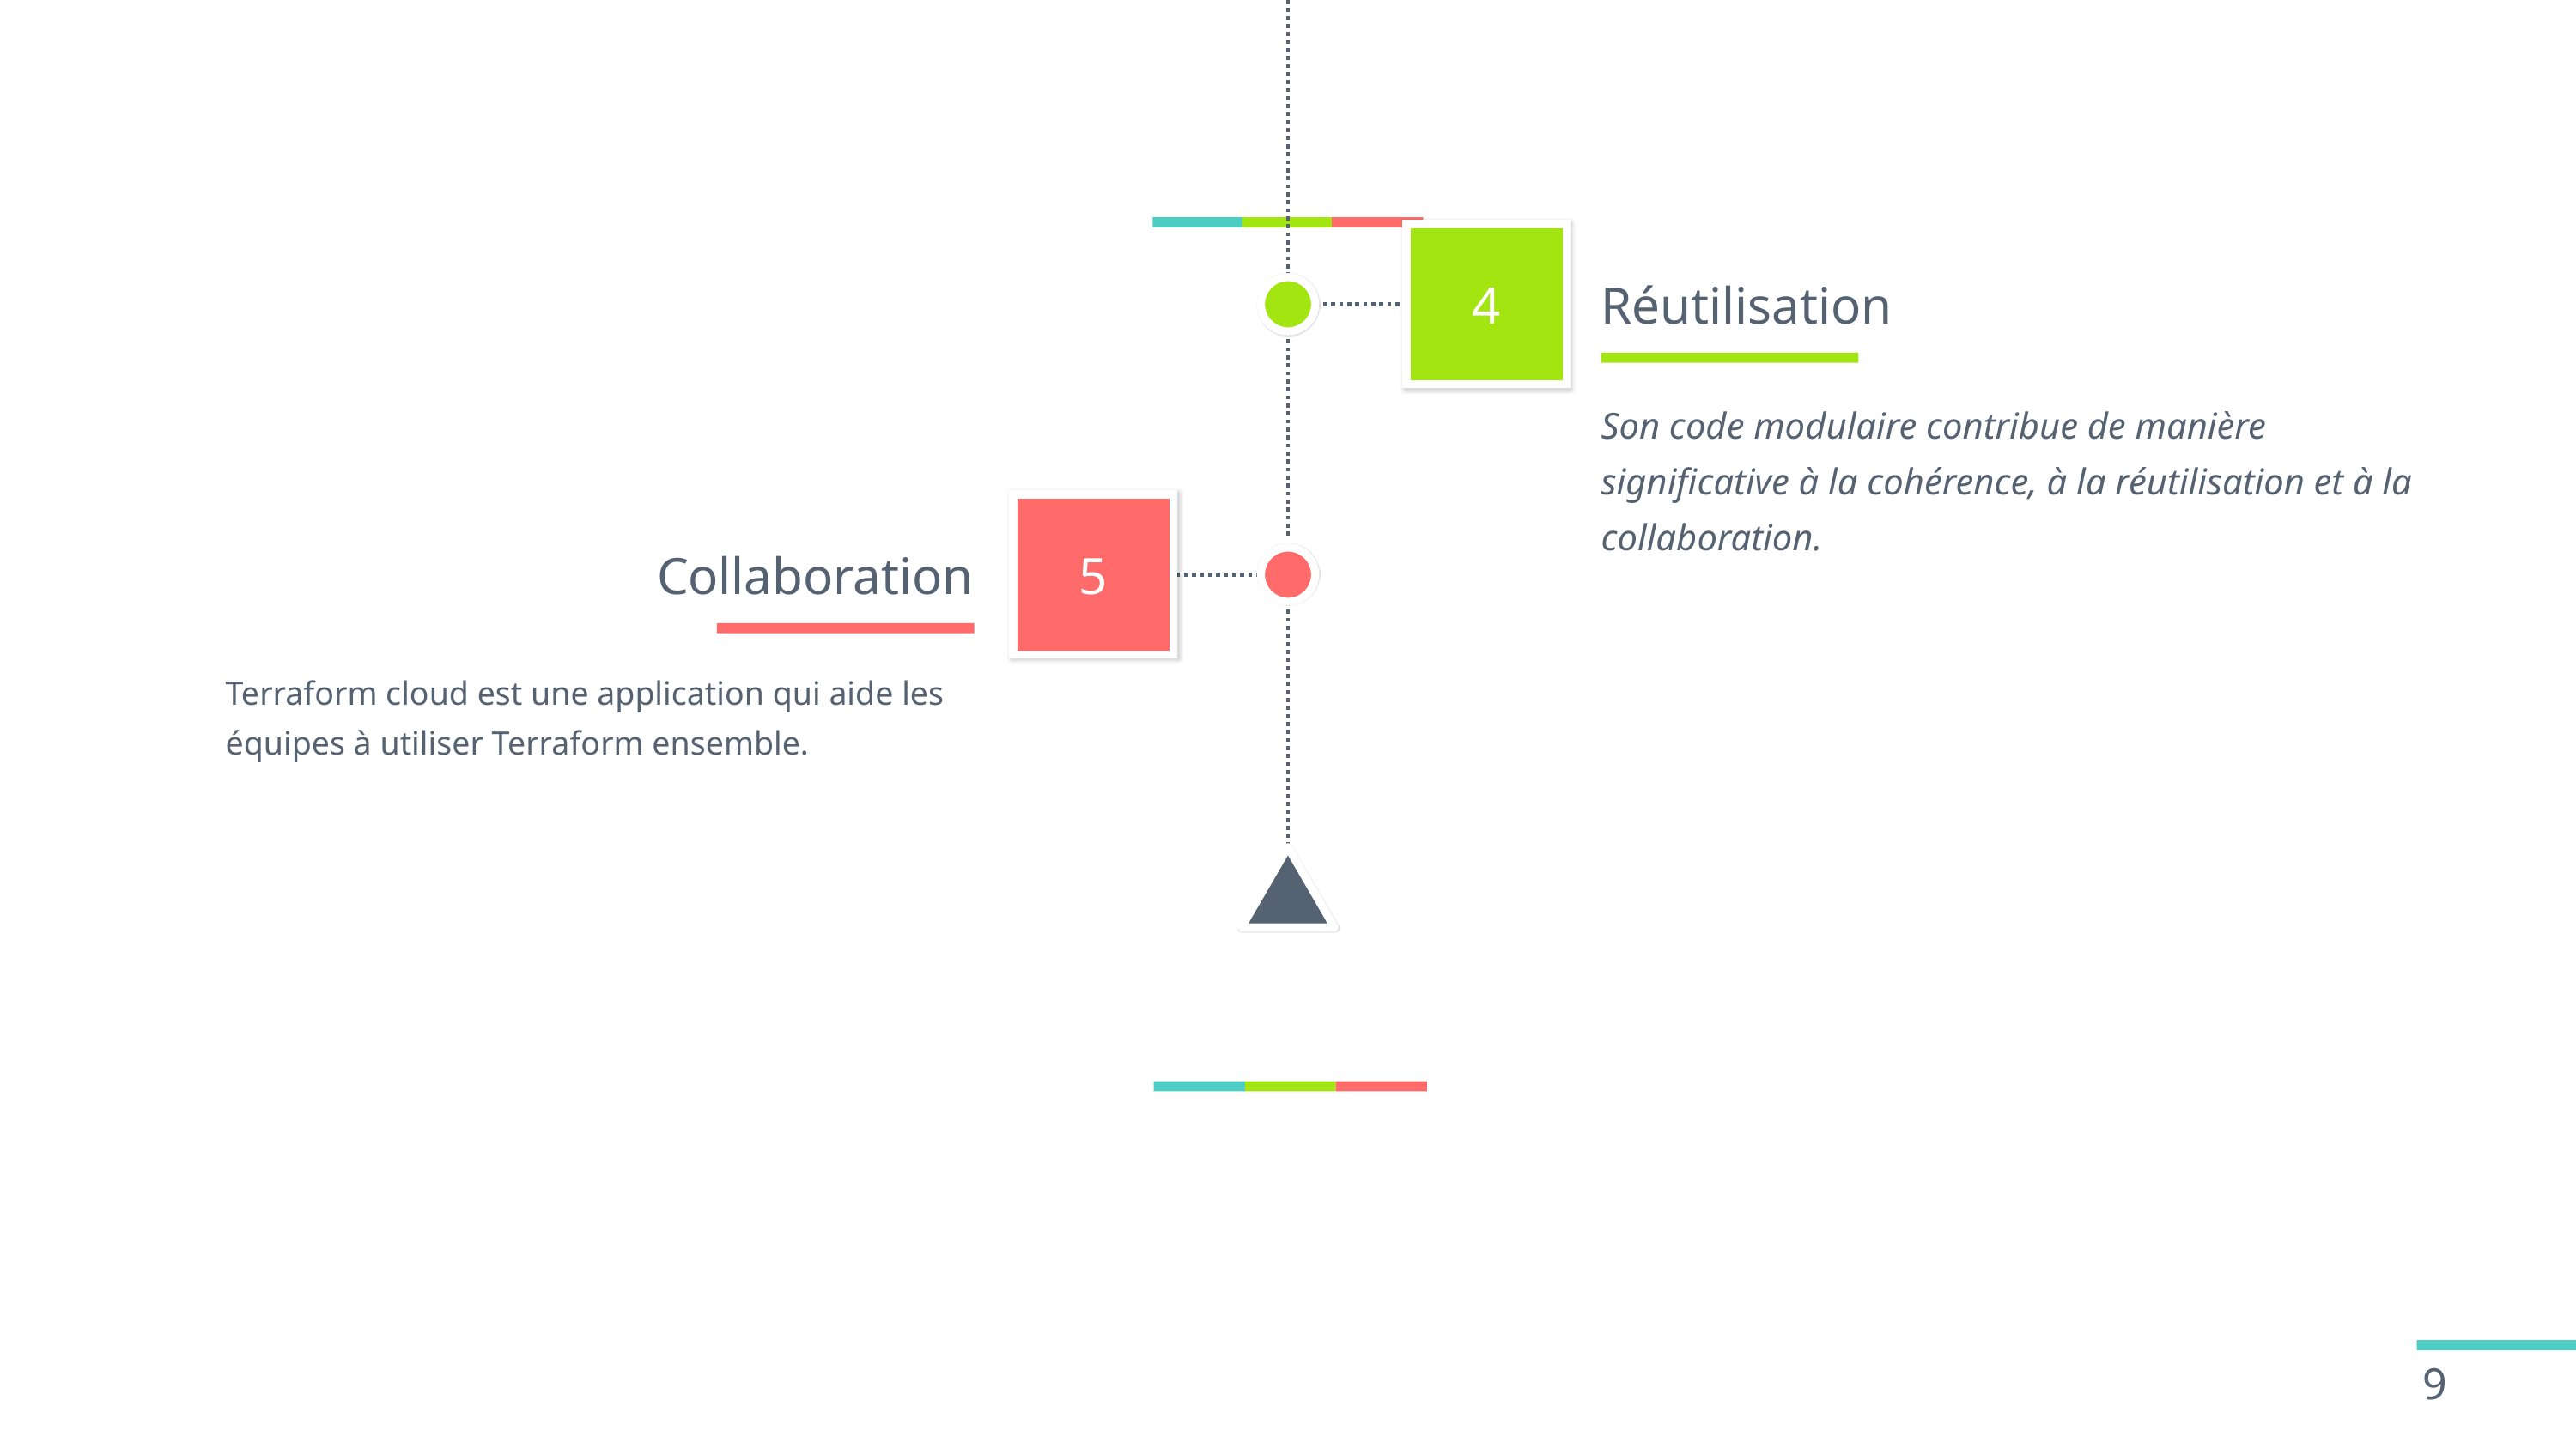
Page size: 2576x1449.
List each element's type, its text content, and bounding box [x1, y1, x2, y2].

list Collaboration [337, 522, 987, 627]
list 5 [1010, 522, 1176, 627]
list Réutilisation [1588, 252, 2238, 357]
list Son code modulaire contribue de manière significative à la cohérence, à la réutilisation et à la collaboration. [1588, 384, 2459, 593]
list 4 [1403, 252, 1570, 357]
slide_number 9 [2409, 1351, 2576, 1421]
list Terraform cloud est une application qui aide les équipes à utiliser Terraform ensemble. [212, 654, 987, 864]
